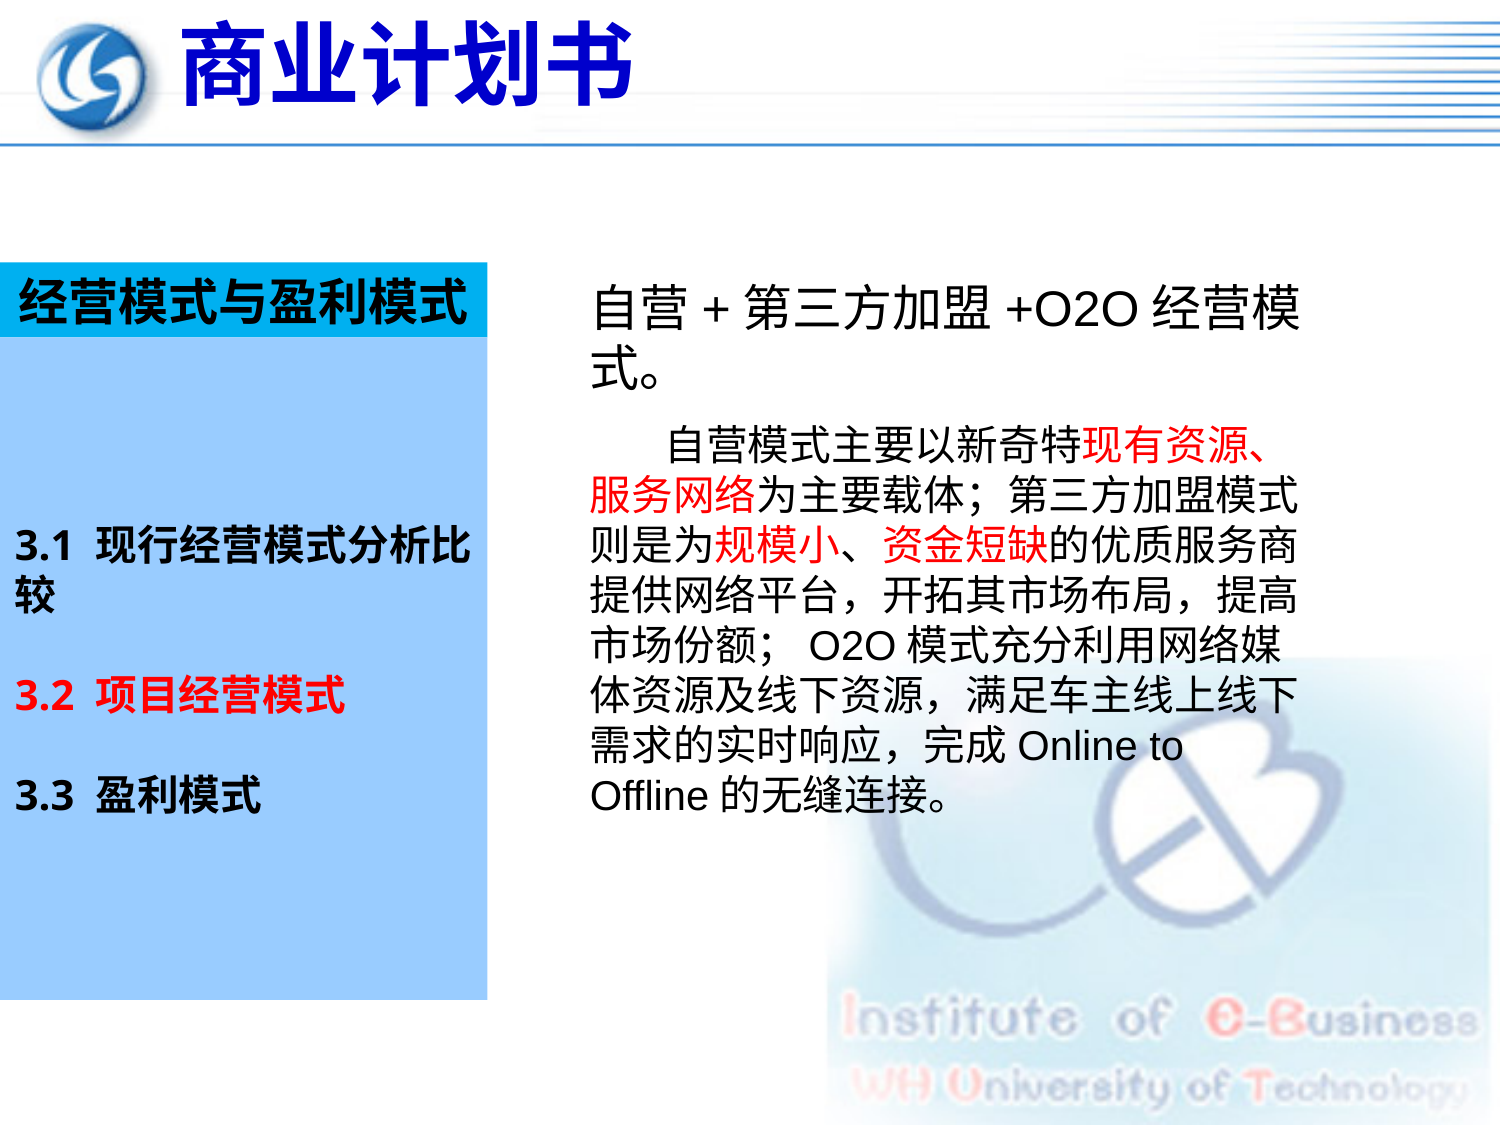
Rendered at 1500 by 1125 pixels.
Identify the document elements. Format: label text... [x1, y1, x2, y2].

text_box 3.1 现行经营模式分析比较 3.2 项目经营模式 3.3 盈利模式 [0, 335, 490, 1002]
text_box 自营模式主要以新奇特现有资源、服务网络为主要载体；第三方加盟模式则是为规模小、资金短缺的优质服务商提供网络平台，开拓其市场布局，提高市场份额；O2O模式充分利用网络媒体资源及线下资源，满足车主线上线下需求的实时响应，完成Online to Offline的无缝连接。 [574, 411, 1325, 877]
text_box 商业计划书 [162, 0, 1338, 125]
text_box 经营模式与盈利模式 [0, 260, 490, 335]
text_box 自营+第三方加盟+O2O经营模式。 [574, 269, 1388, 404]
picture [0, 0, 1500, 1125]
